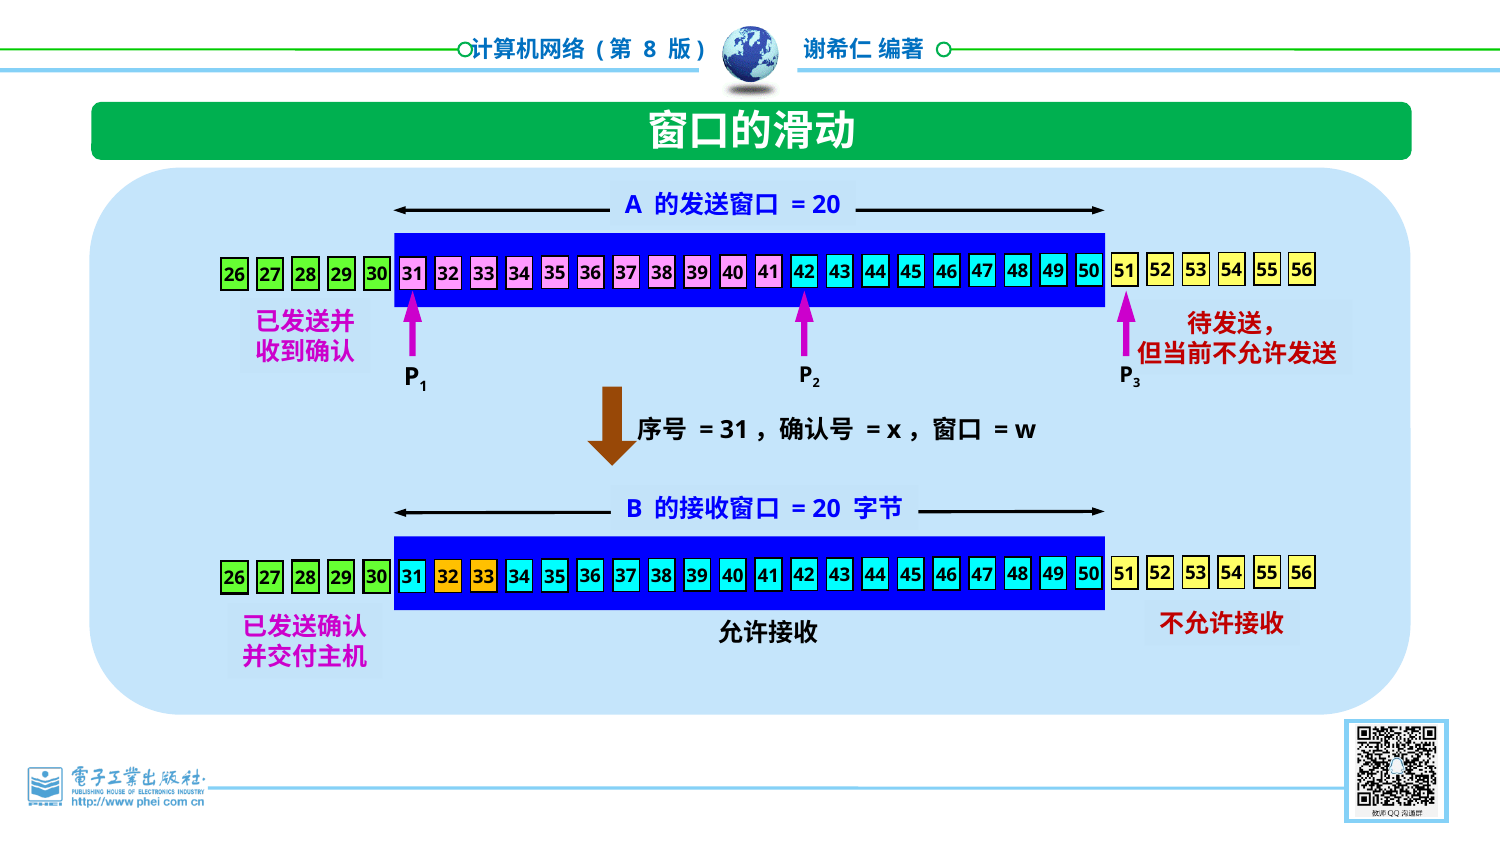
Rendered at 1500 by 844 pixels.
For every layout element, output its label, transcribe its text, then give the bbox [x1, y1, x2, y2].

text_box 51 [1111, 556, 1138, 589]
text_box 46 [933, 557, 960, 590]
text_box 42 [790, 557, 818, 591]
text_box 30 [363, 560, 391, 593]
text_box 28 [292, 560, 319, 594]
text_box 31 [399, 559, 426, 593]
text_box 33 [470, 559, 497, 593]
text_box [790, 253, 1103, 288]
text_box [394, 536, 1105, 611]
text_box [393, 508, 610, 517]
text_box 29 [327, 560, 355, 593]
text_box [1102, 290, 1158, 395]
text_box [393, 206, 610, 215]
text_box 53 [1182, 252, 1210, 286]
text_box 45 [897, 557, 925, 591]
text_box 32 [434, 559, 462, 593]
text_box 48 [1004, 556, 1032, 590]
text_box 窗口的滑动 [632, 96, 871, 162]
text_box 26 [221, 560, 248, 594]
text_box B 的接收窗口 = 20 字节 [610, 485, 919, 530]
text_box 55 [1253, 555, 1281, 589]
text_box 35 [541, 559, 569, 592]
text_box 47 [968, 557, 996, 590]
text_box 待发送， 但当前不允许发送 [1161, 299, 1353, 375]
text_box A 的发送窗口 = 20 [610, 180, 856, 226]
picture [1355, 724, 1438, 817]
picture [720, 24, 780, 96]
text_box 40 [719, 558, 747, 591]
text_box 51 [1111, 253, 1139, 286]
text_box 54 [1218, 555, 1245, 589]
text_box 49 [1040, 556, 1067, 590]
text_box 52 [1147, 252, 1174, 286]
text_box 已发送确认 并交付主机 [227, 603, 383, 679]
text_box 34 [505, 559, 533, 593]
text_box 36 [577, 559, 604, 592]
text_box 已发送并 收到确认 [240, 298, 371, 373]
text_box 53 [1182, 555, 1210, 589]
text_box [871, 101, 1412, 160]
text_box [586, 386, 1087, 467]
text_box 54 [1218, 252, 1245, 286]
text_box 30 [363, 257, 391, 290]
text_box 50 [1075, 556, 1103, 590]
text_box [398, 254, 783, 290]
text_box 27 [256, 560, 284, 594]
picture [23, 764, 208, 809]
text_box 44 [862, 557, 889, 591]
text_box [919, 507, 1105, 516]
text_box 39 [683, 558, 711, 592]
text_box 52 [1146, 556, 1174, 589]
text_box [448, 298, 777, 308]
text_box 37 [612, 558, 640, 592]
text_box 56 [1288, 252, 1316, 286]
text_box [87, 165, 1413, 717]
text_box 允许接收 [703, 611, 834, 654]
text_box 不允许接收 [1144, 600, 1300, 646]
text_box 38 [648, 558, 675, 592]
text_box 27 [256, 257, 284, 291]
text_box [91, 101, 632, 160]
text_box [856, 206, 1105, 215]
text_box 56 [1288, 555, 1315, 589]
text_box 43 [826, 557, 853, 591]
text_box 41 [755, 558, 782, 591]
text_box 55 [1253, 252, 1281, 286]
text_box [840, 296, 1097, 308]
text_box [394, 233, 1106, 258]
text_box 28 [292, 257, 320, 291]
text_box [386, 290, 445, 399]
text_box 29 [328, 257, 355, 290]
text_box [782, 290, 837, 384]
text_box 26 [221, 257, 248, 291]
